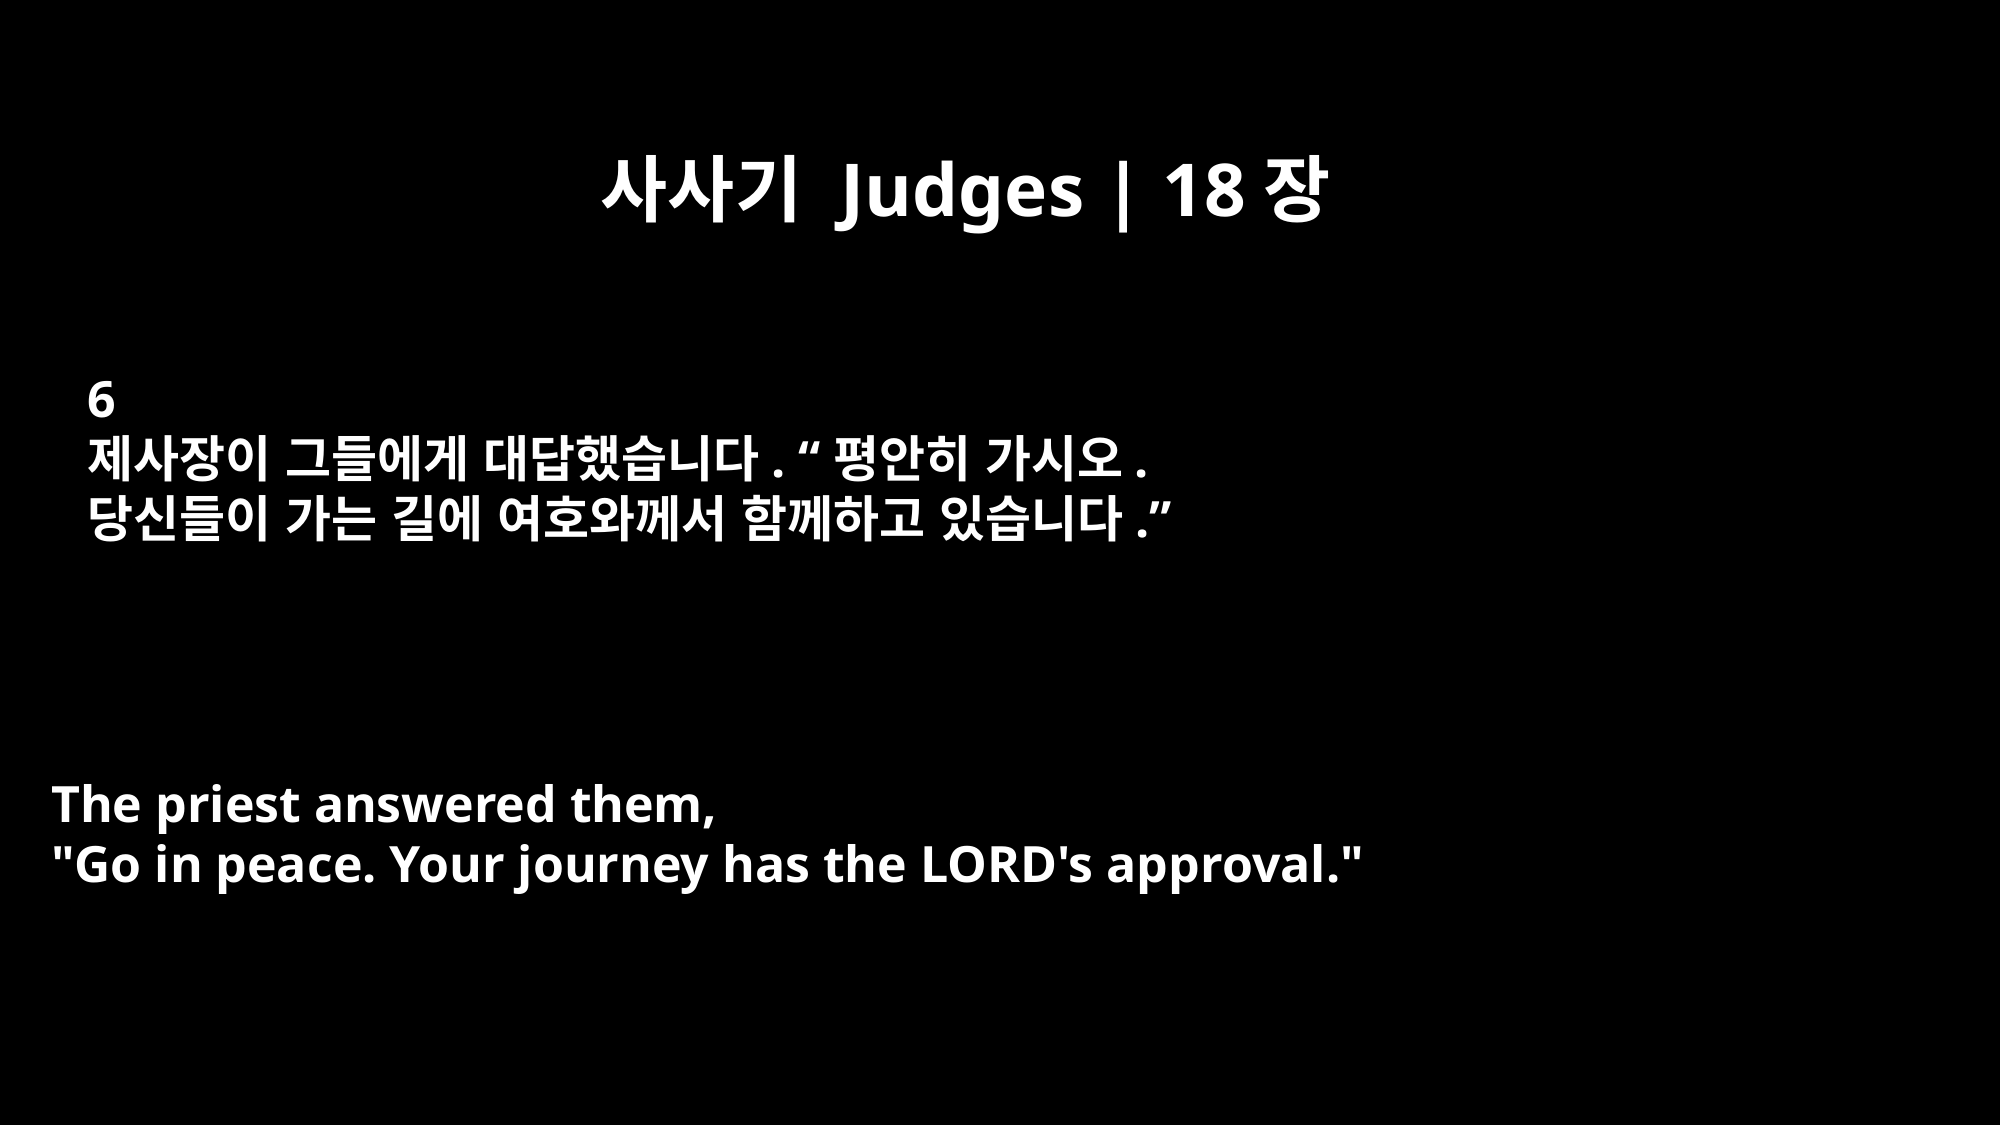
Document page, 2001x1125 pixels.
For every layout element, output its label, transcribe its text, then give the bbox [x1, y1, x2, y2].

text_box The priest answered them, "Go in peace. Your journey has the LORD's approval." [36, 764, 1379, 900]
text_box 사사기 Judges | 18장 [585, 136, 1347, 239]
text_box 6 제사장이 그들에게 대답했습니다. “평안히 가시오. 당신들이 가는 길에 여호와께서 함께하고 있습니다.” [72, 359, 1188, 555]
